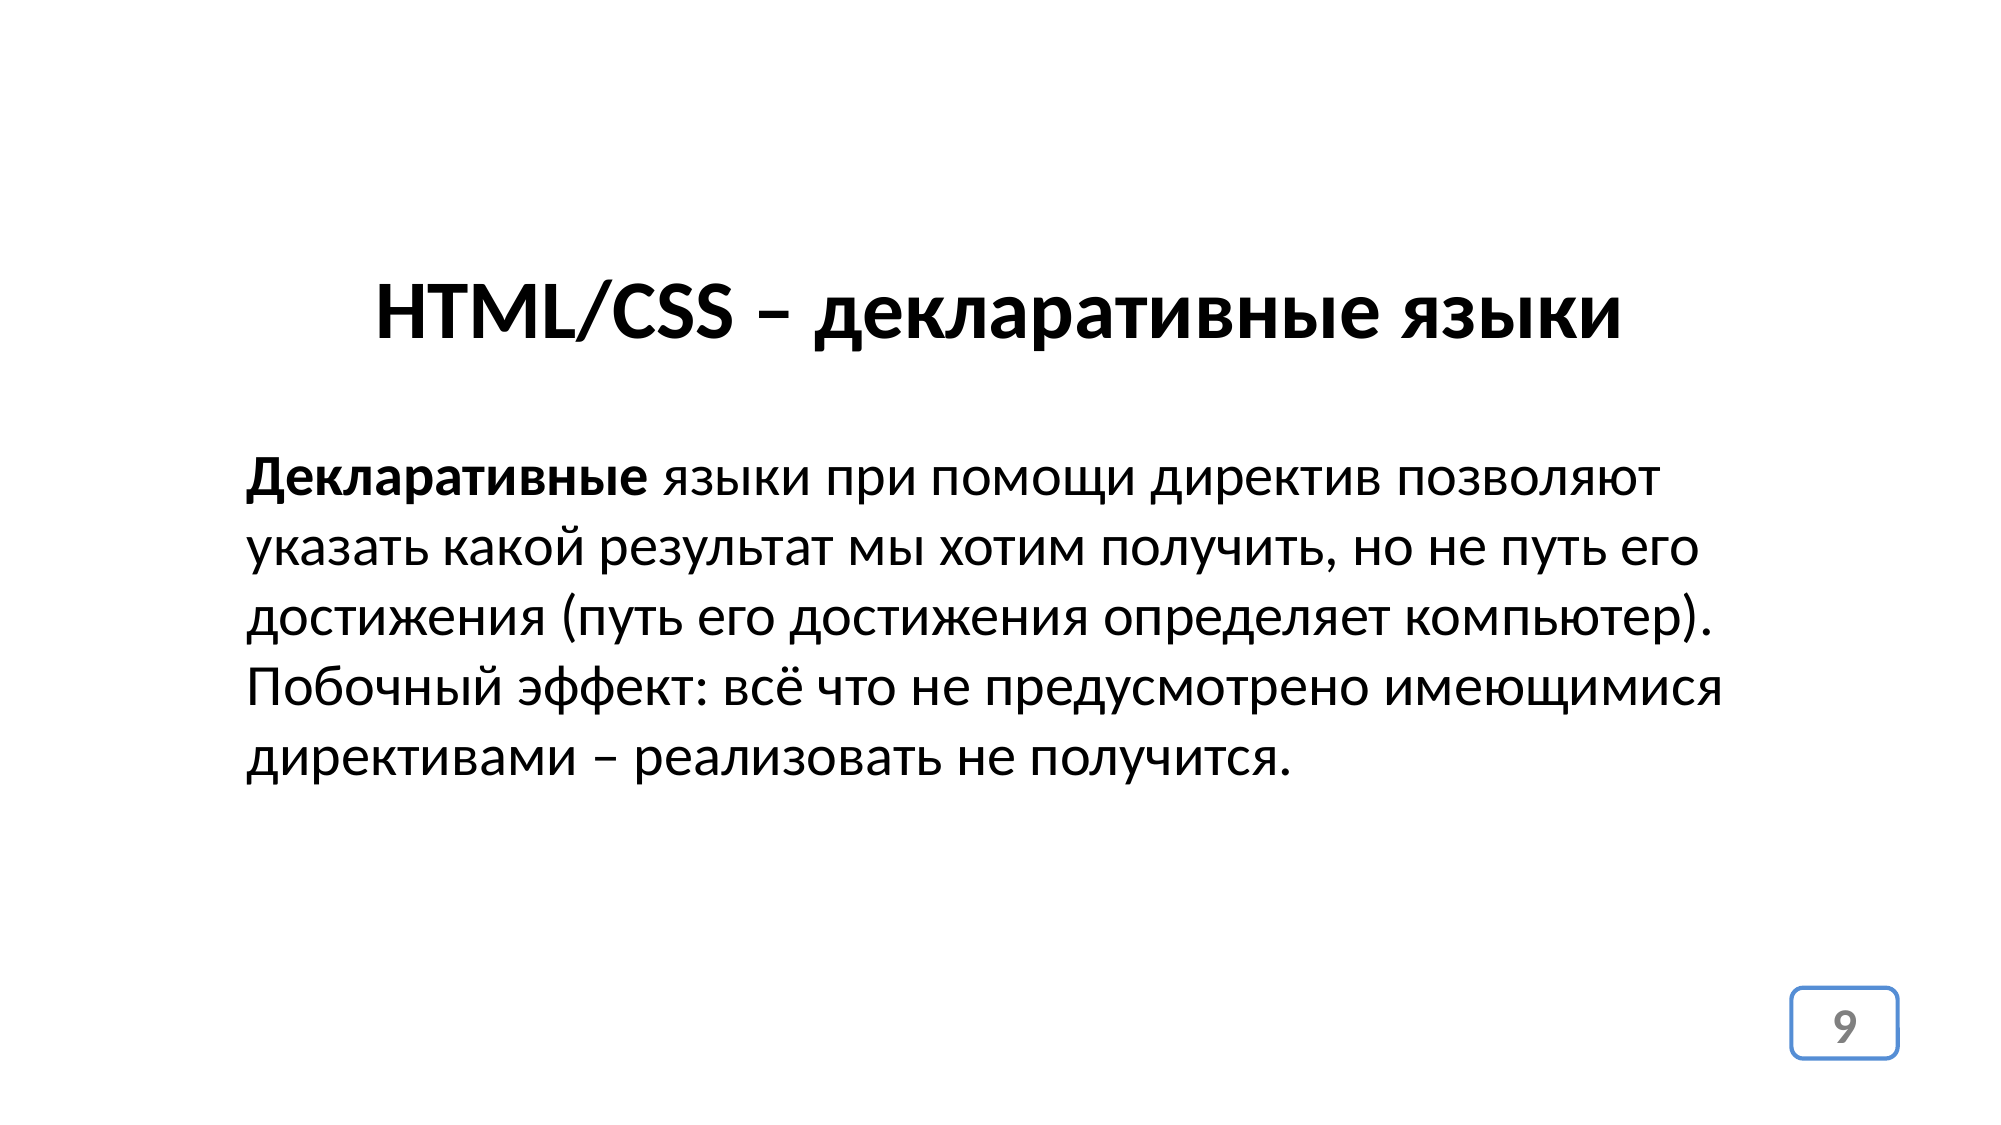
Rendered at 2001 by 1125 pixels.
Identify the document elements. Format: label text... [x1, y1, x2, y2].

text_box Декларативные языки при помощи директив позволяют указать какой результат мы хотим получить, но не путь его достижения (путь его достижения определяет компьютер). Побочный эффект: всё что не предусмотрено имеющимися директивами – реализовать не получится. [232, 430, 1768, 795]
text_box 9 [1789, 985, 1900, 1061]
text_box HTML/CSS – декларативные языки [0, 243, 2000, 367]
